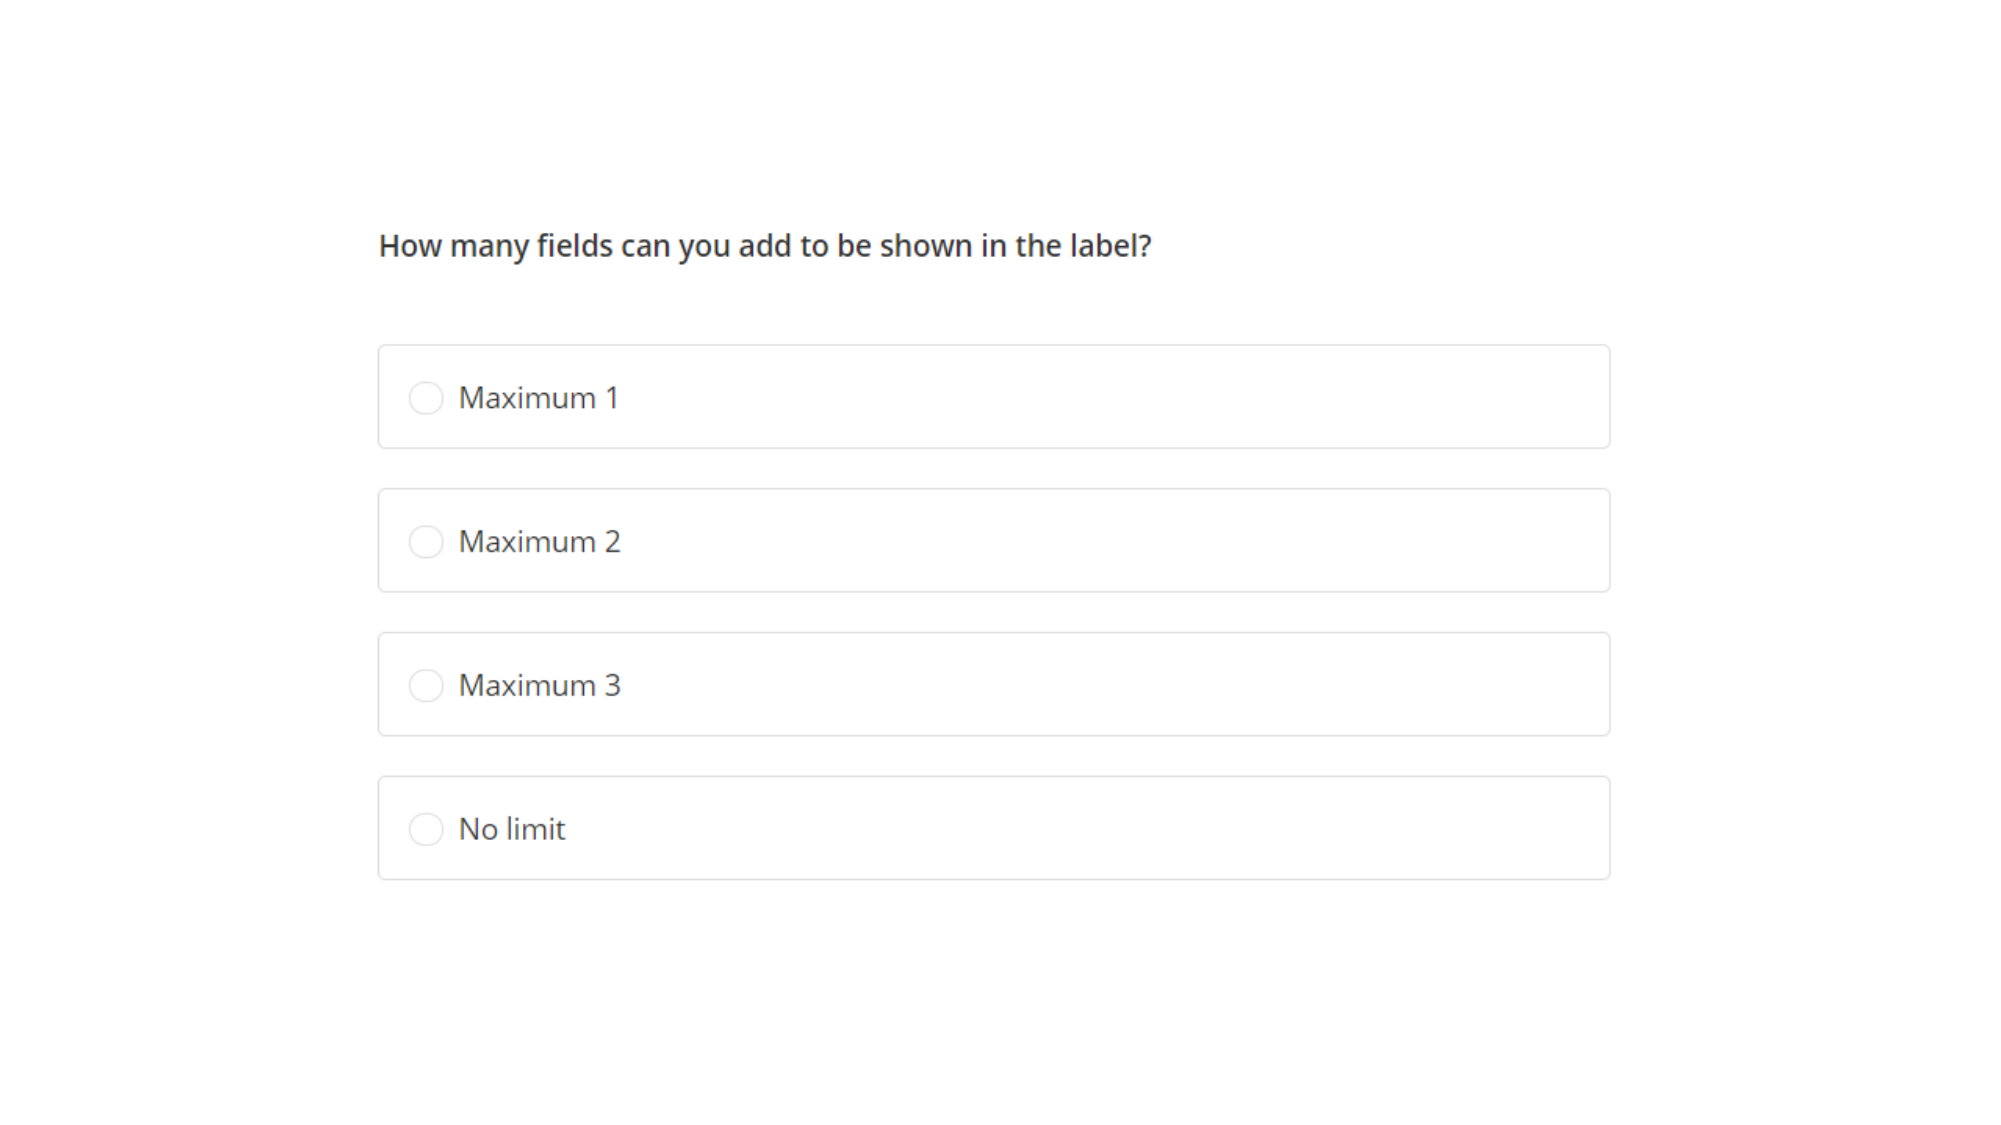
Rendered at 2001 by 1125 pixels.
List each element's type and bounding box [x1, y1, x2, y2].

picture [353, 221, 1647, 904]
